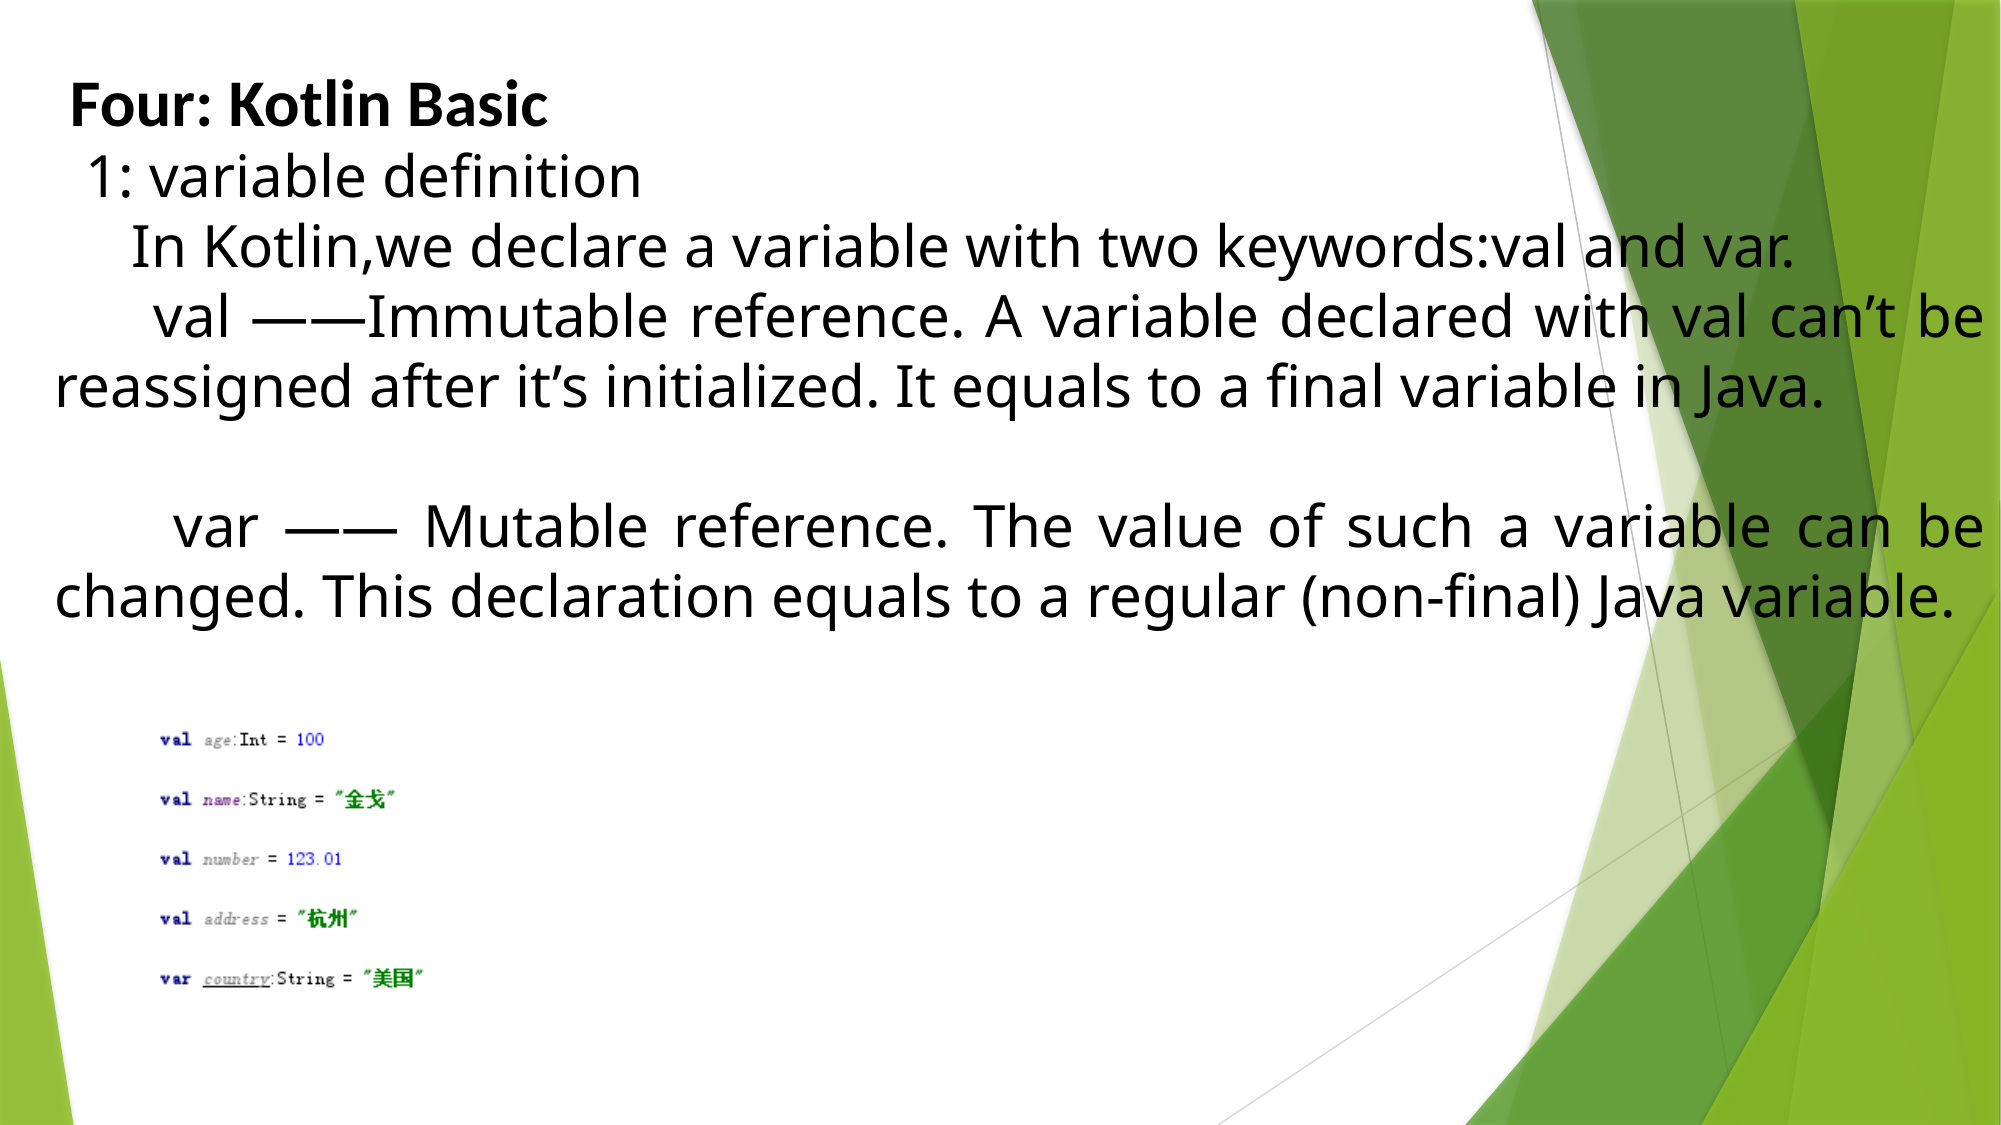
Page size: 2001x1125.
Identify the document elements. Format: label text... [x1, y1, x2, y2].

text_box Four: Kotlin Basic 1: variable definition In Kotlin,we declare a variable with two keywords:val and var. val ——Immutable reference. A variable declared with val can’t be reassigned after it’s initialized. It equals to a final variable in Java. var —— Mutable reference. The value of such a variable can be changed. This declaration equals to a regular (non-final) Java variable. [40, 52, 2000, 907]
picture [152, 686, 923, 994]
